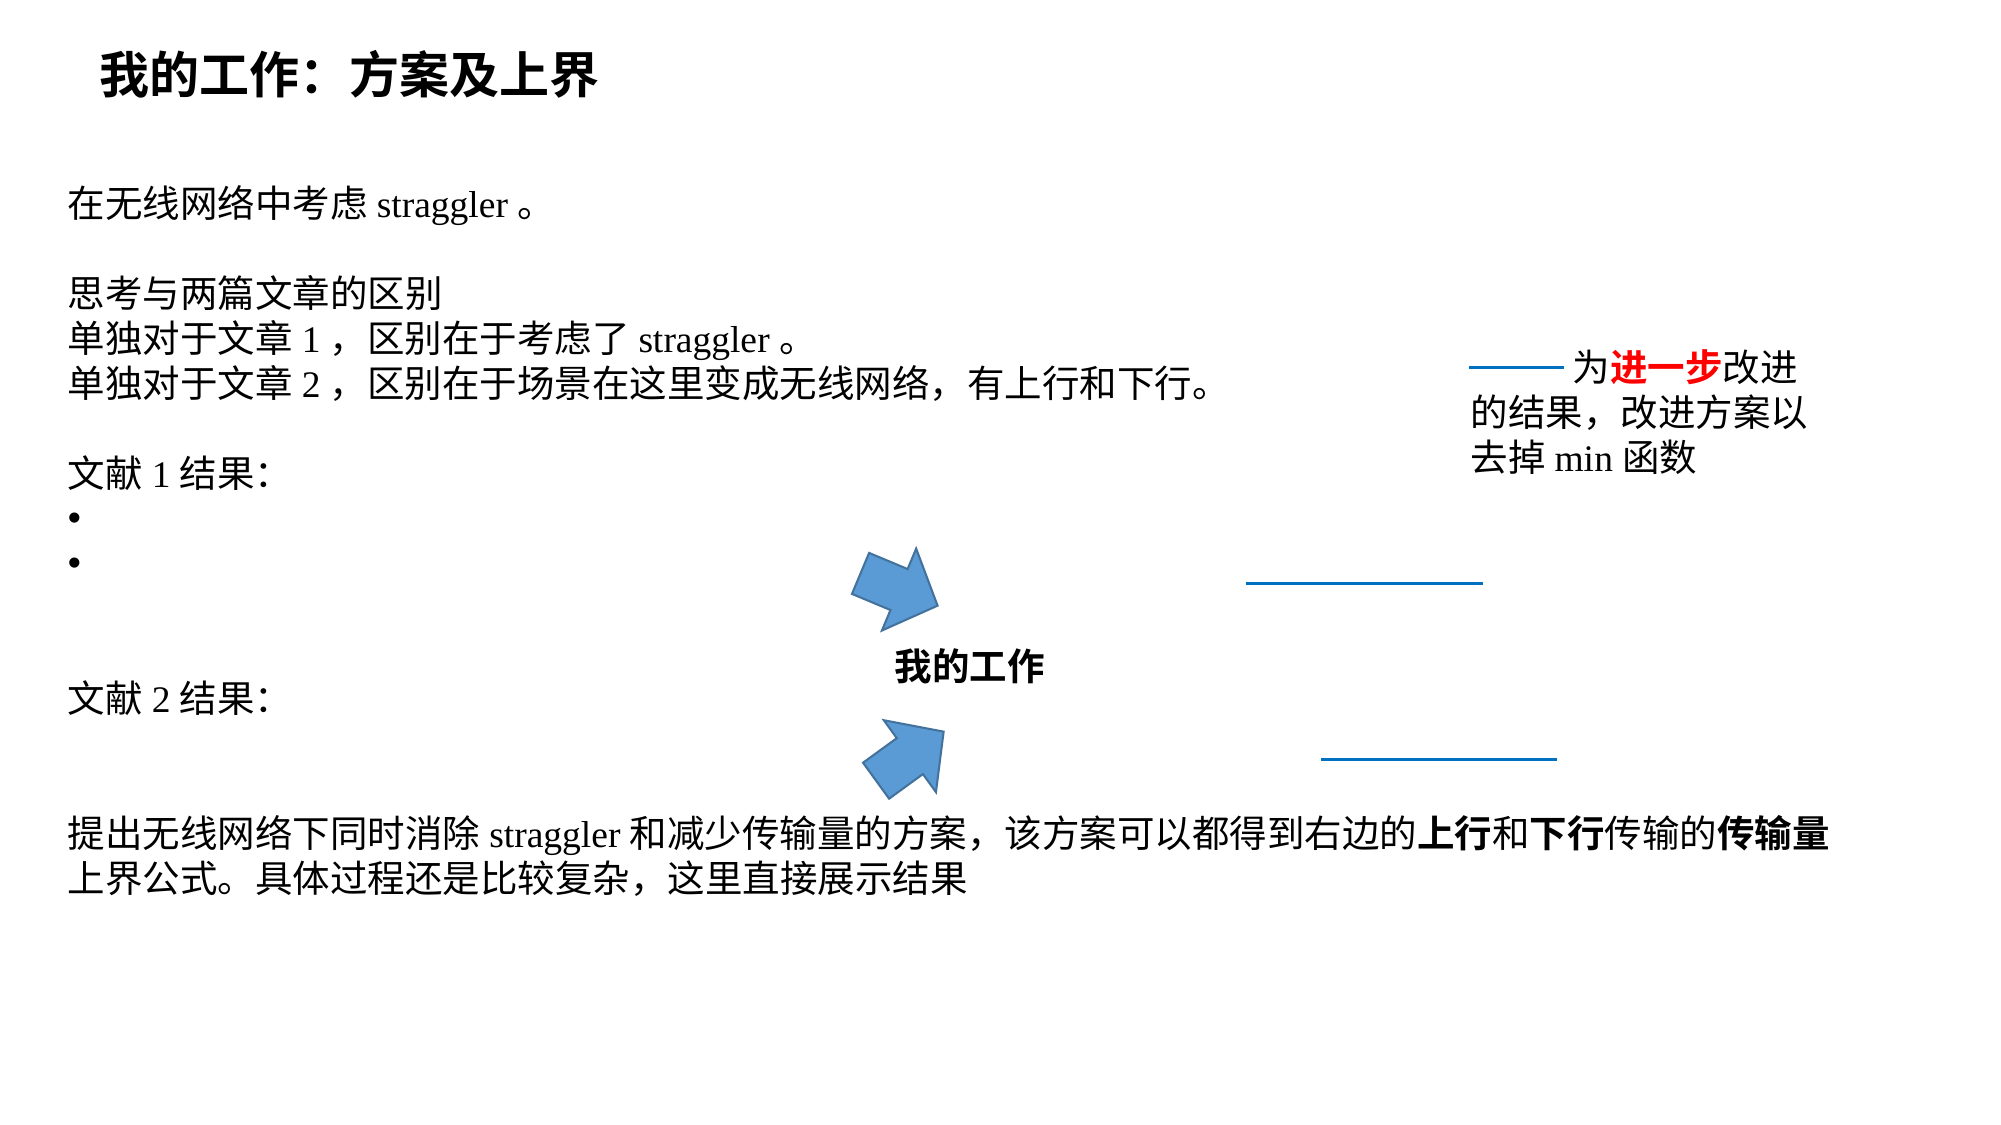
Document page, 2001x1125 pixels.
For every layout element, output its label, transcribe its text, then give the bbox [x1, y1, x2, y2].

text_box [850, 545, 939, 633]
text_box [861, 718, 945, 801]
text_box 我的工作 [879, 635, 1060, 695]
title 我的工作：方案及上界 [84, 46, 1783, 109]
text_box 为进一步改进的结果，改进方案以去掉min函数 [1455, 336, 1837, 487]
